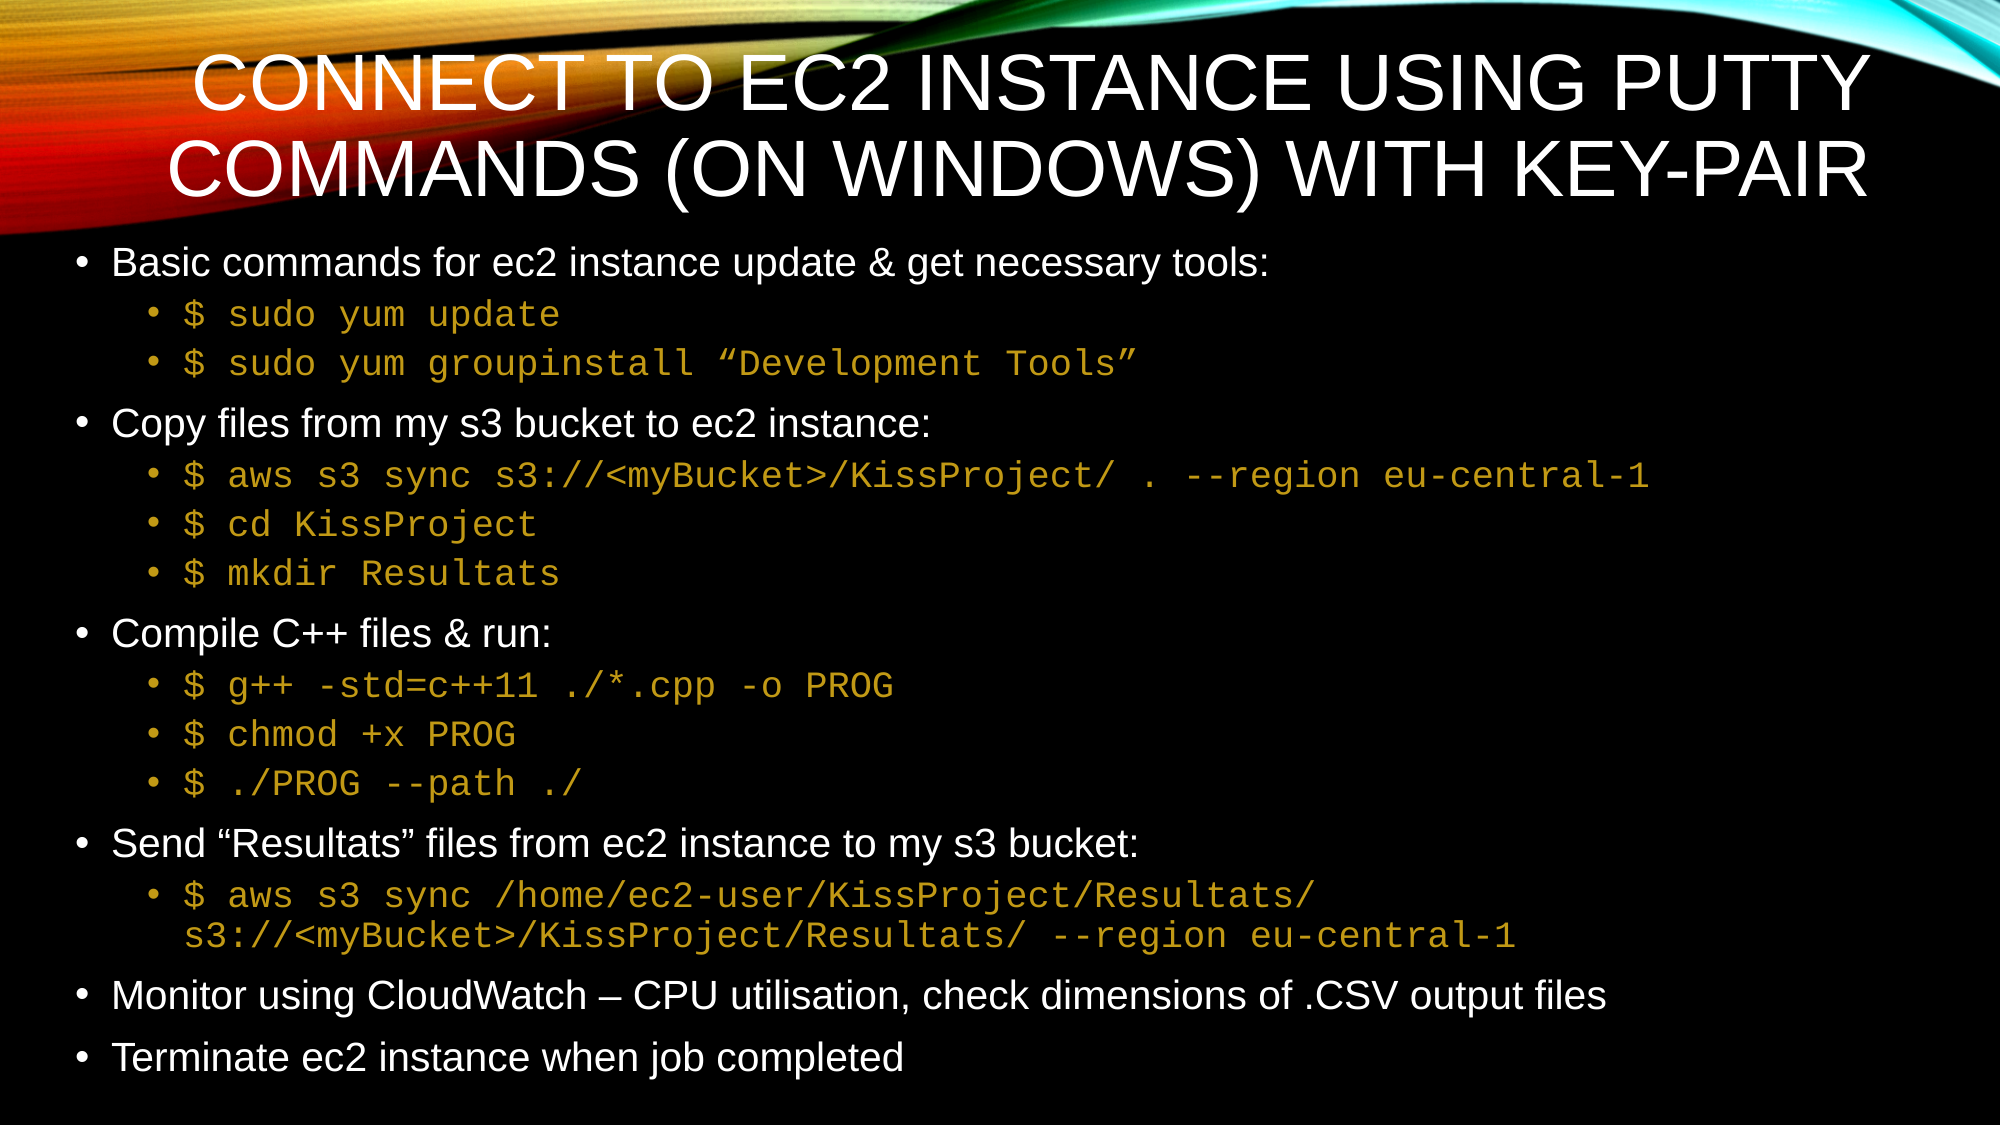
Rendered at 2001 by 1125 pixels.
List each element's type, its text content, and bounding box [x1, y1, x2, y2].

title Connect to EC2 INSTANCE USING PUTTY COMMANDS (on wINDOWS) with key-pair [112, 21, 1888, 233]
list Basic commands for ec2 instance update & get necessary tools: $ sudo yum update $ sudo yum groupinstall “Development Tools” Copy files from my s3 bucket to ec2 instance: $ aws s3 sync s3://<myBucket>/KissProject/ . --region eu-central-1 $ cd KissProject $ mkdir Resultats Compile C++ files & run: $ g++ -std=c++11 ./*.cpp -o PROG $ chmod +x PROG $ ./PROG --path ./ Send “Resultats” files from ec2 instance to my s3 bucket: $ aws s3 sync /home/ec2-user/KissProject/Resultats/ s3://<myBucket>/KissProject/Resultats/ --region eu-central-1 Monitor using CloudWatch – CPU utilisation, check dimensions of .CSV output files Terminate ec2 instance when job completed [60, 233, 1937, 1090]
picture [0, 0, 2000, 237]
